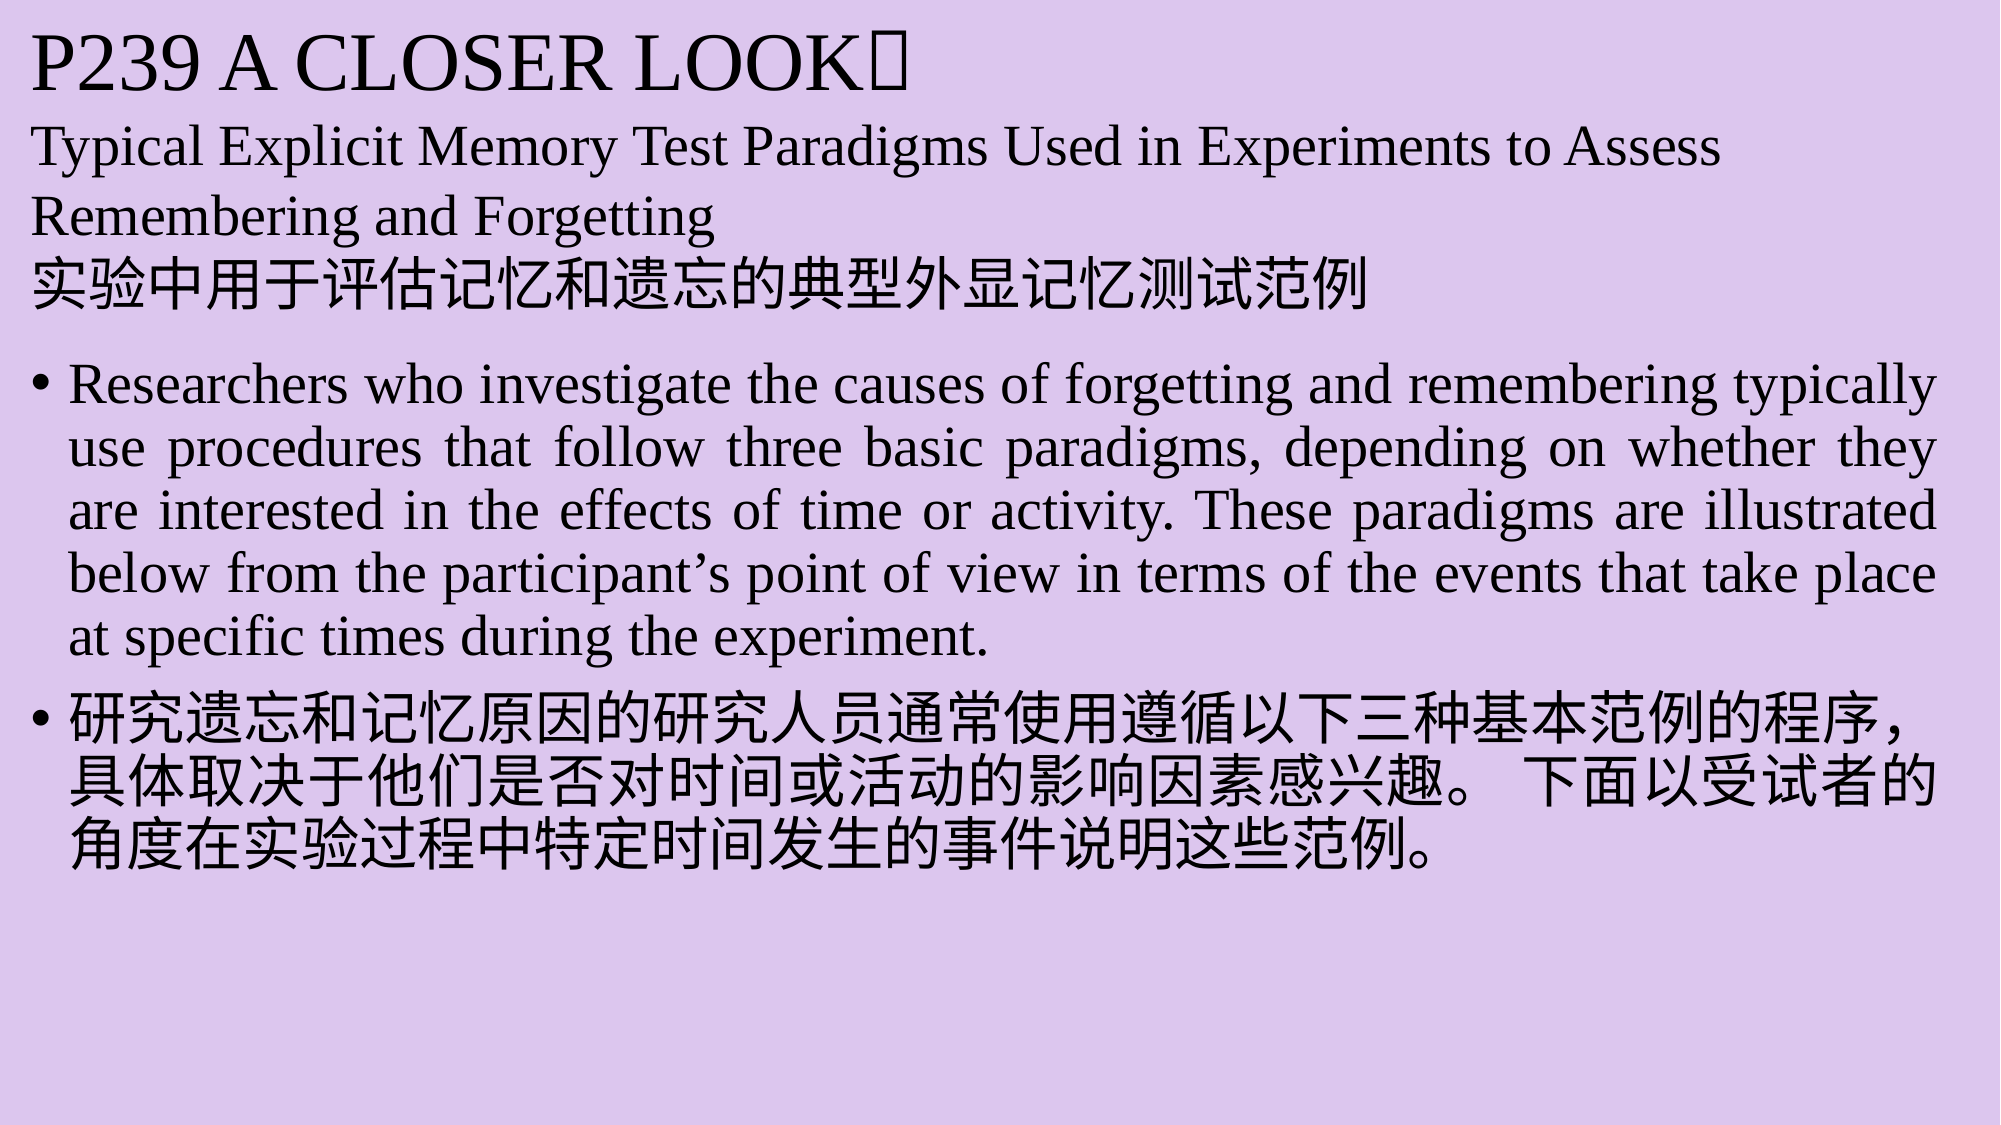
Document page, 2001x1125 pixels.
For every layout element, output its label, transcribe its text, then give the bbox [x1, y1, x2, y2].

text_box P239 A CLOSER LOOK Typical Explicit Memory Test Paradigms Used in Experiments to Assess Remembering and Forgetting 实验中用于评估记忆和遗忘的典型外显记忆测试范例 [15, 0, 2000, 325]
list Researchers who investigate the causes of forgetting and remembering typically use procedures that follow three basic paradigms, depending on whether they are interested in the effects of time or activity. These paradigms are illustrated below from the participant’s point of view in terms of the events that take place at specific times during the experiment. 研究遗忘和记忆原因的研究人员通常使用遵循以下三种基本范例的程序，具体取决于他们是否对时间或活动的影响因素感兴趣。 下面以受试者的角度在实验过程中特定时间发生的事件说明这些范例。 [15, 346, 1955, 1060]
